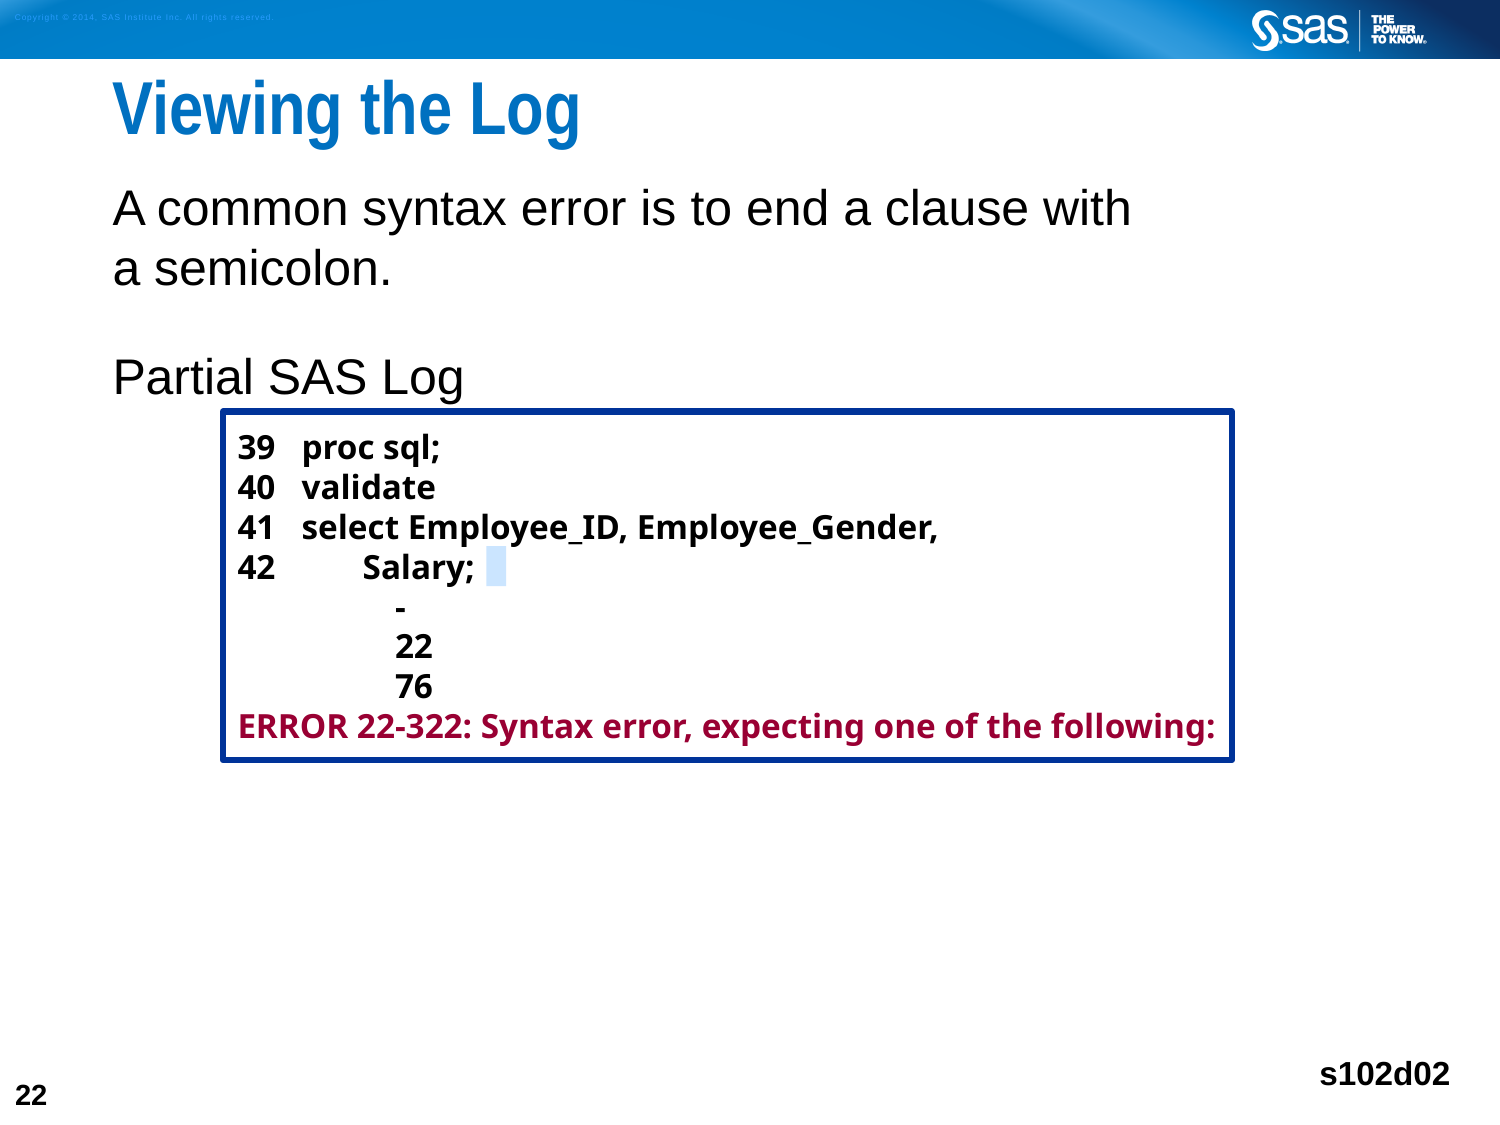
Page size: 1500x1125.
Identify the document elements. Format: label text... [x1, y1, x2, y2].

title Viewing the Log [112, 75, 1500, 187]
list A common syntax error is to end a clause with a semicolon. Partial SAS Log [112, 175, 1400, 400]
text_box s102d02 [1304, 1037, 1466, 1107]
picture [0, 0, 1500, 59]
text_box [115, 411, 1340, 765]
